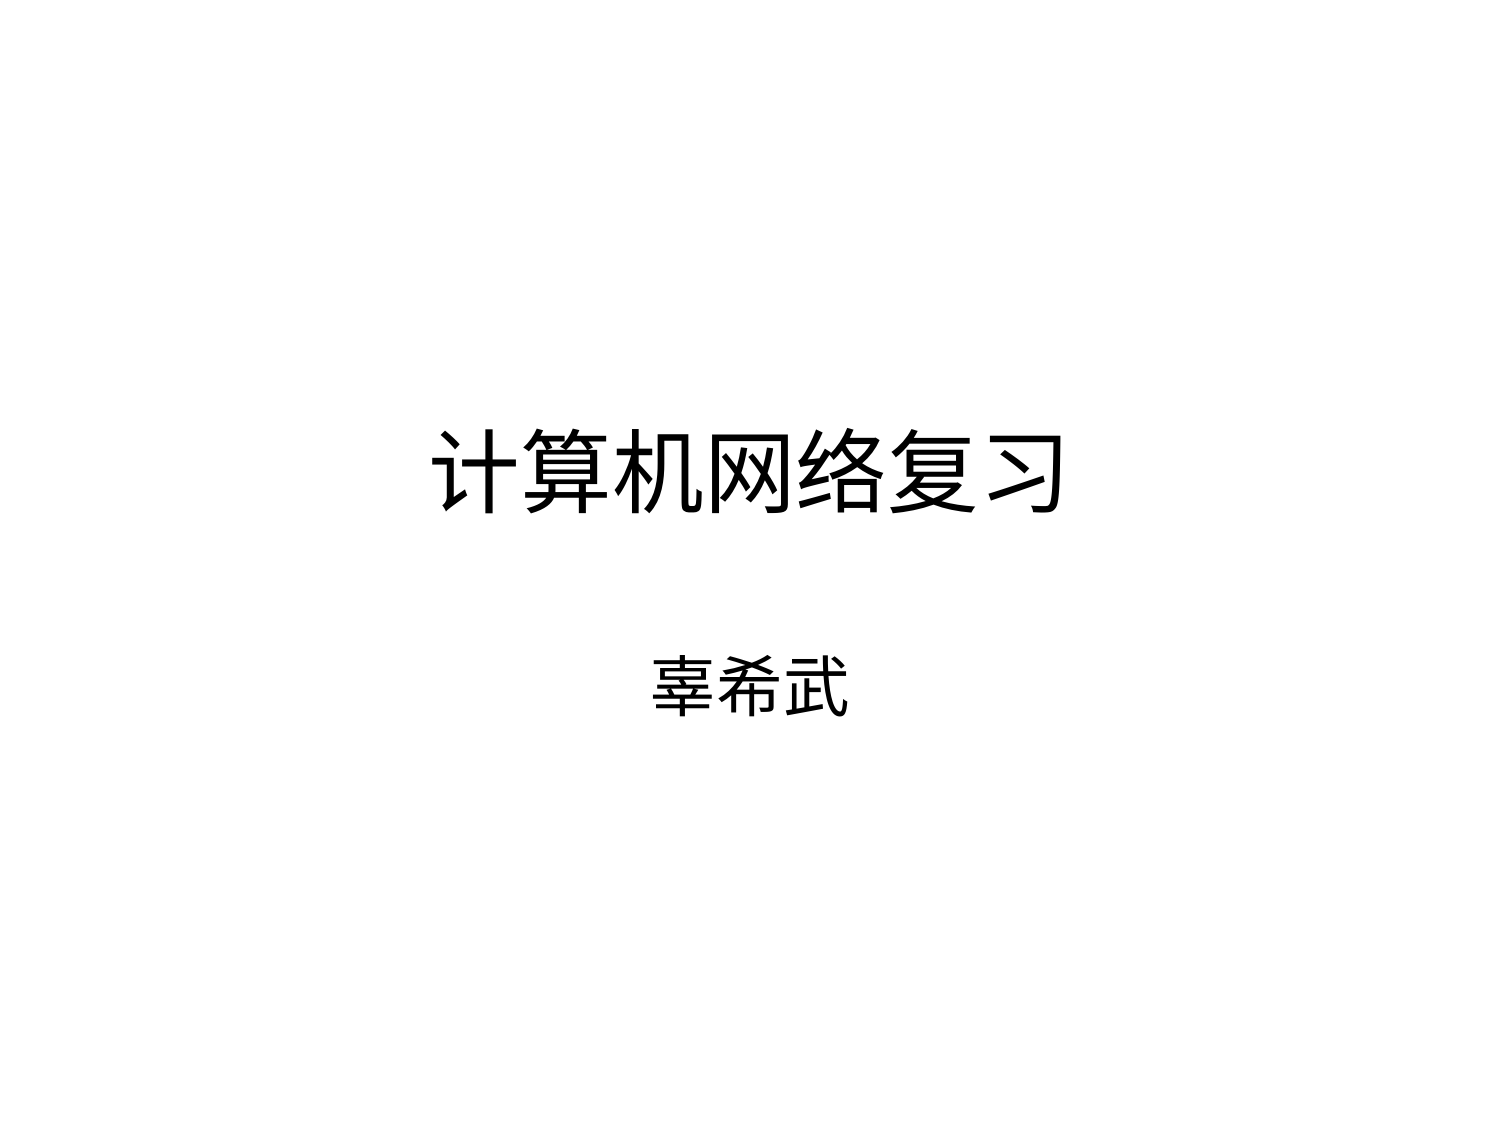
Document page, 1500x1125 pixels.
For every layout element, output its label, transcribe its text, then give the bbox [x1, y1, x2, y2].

subtitle 辜希武 [225, 637, 1275, 925]
title 计算机网络复习 [112, 349, 1388, 591]
